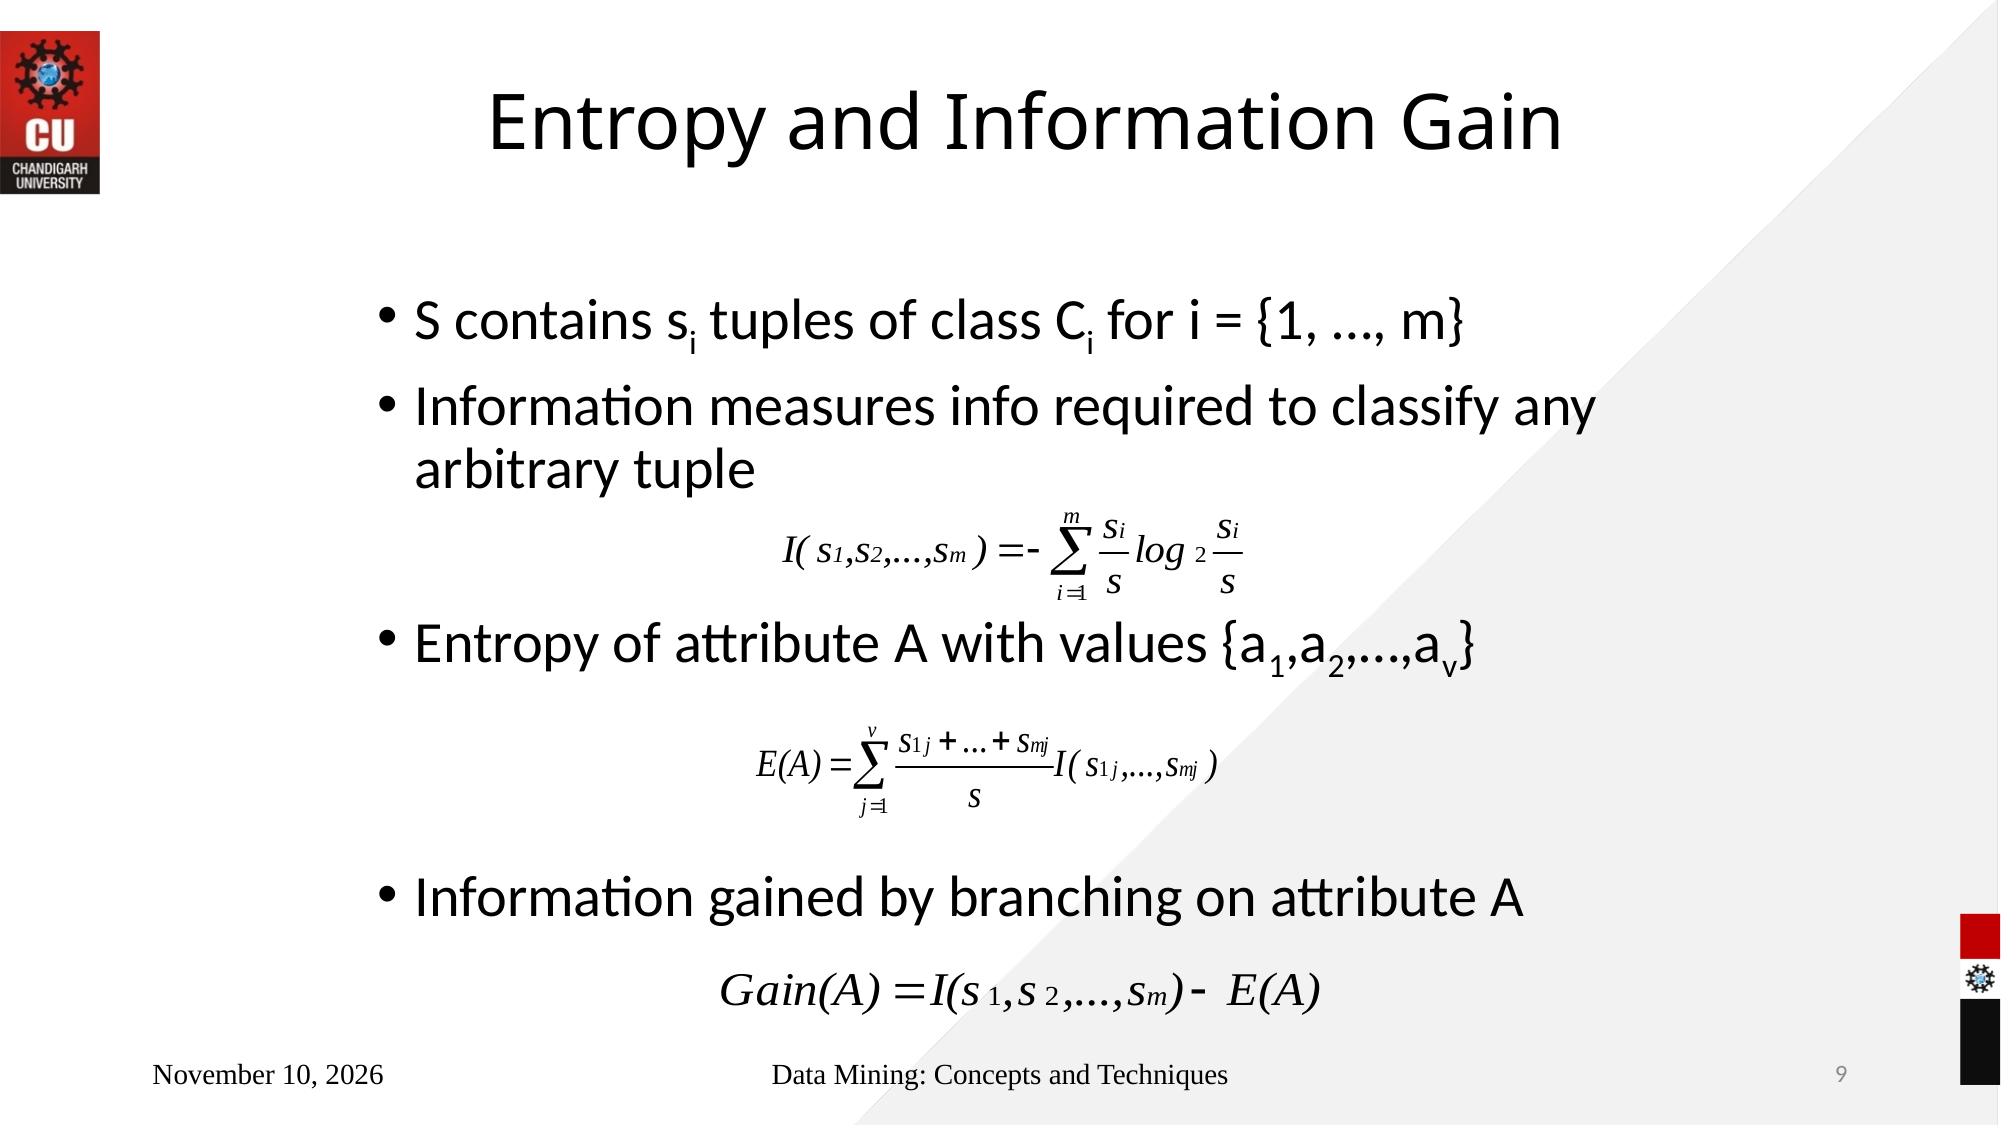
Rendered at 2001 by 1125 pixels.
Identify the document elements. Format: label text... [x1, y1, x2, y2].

picture [0, 0, 2001, 1125]
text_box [774, 497, 1250, 609]
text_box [712, 962, 1325, 1025]
footer Data Mining: Concepts and Techniques [662, 1063, 1338, 1103]
list S contains si tuples of class Ci for i = {1, …, m} Information measures info required to classify any arbitrary tuple Entropy of attribute A with values {a1,a2,…,av} Information gained by branching on attribute A [362, 275, 1688, 1063]
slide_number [137, 1042, 588, 1103]
slide_number 9 [1412, 1042, 1863, 1103]
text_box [749, 712, 1223, 825]
title Entropy and Information Gain [471, 75, 1588, 175]
